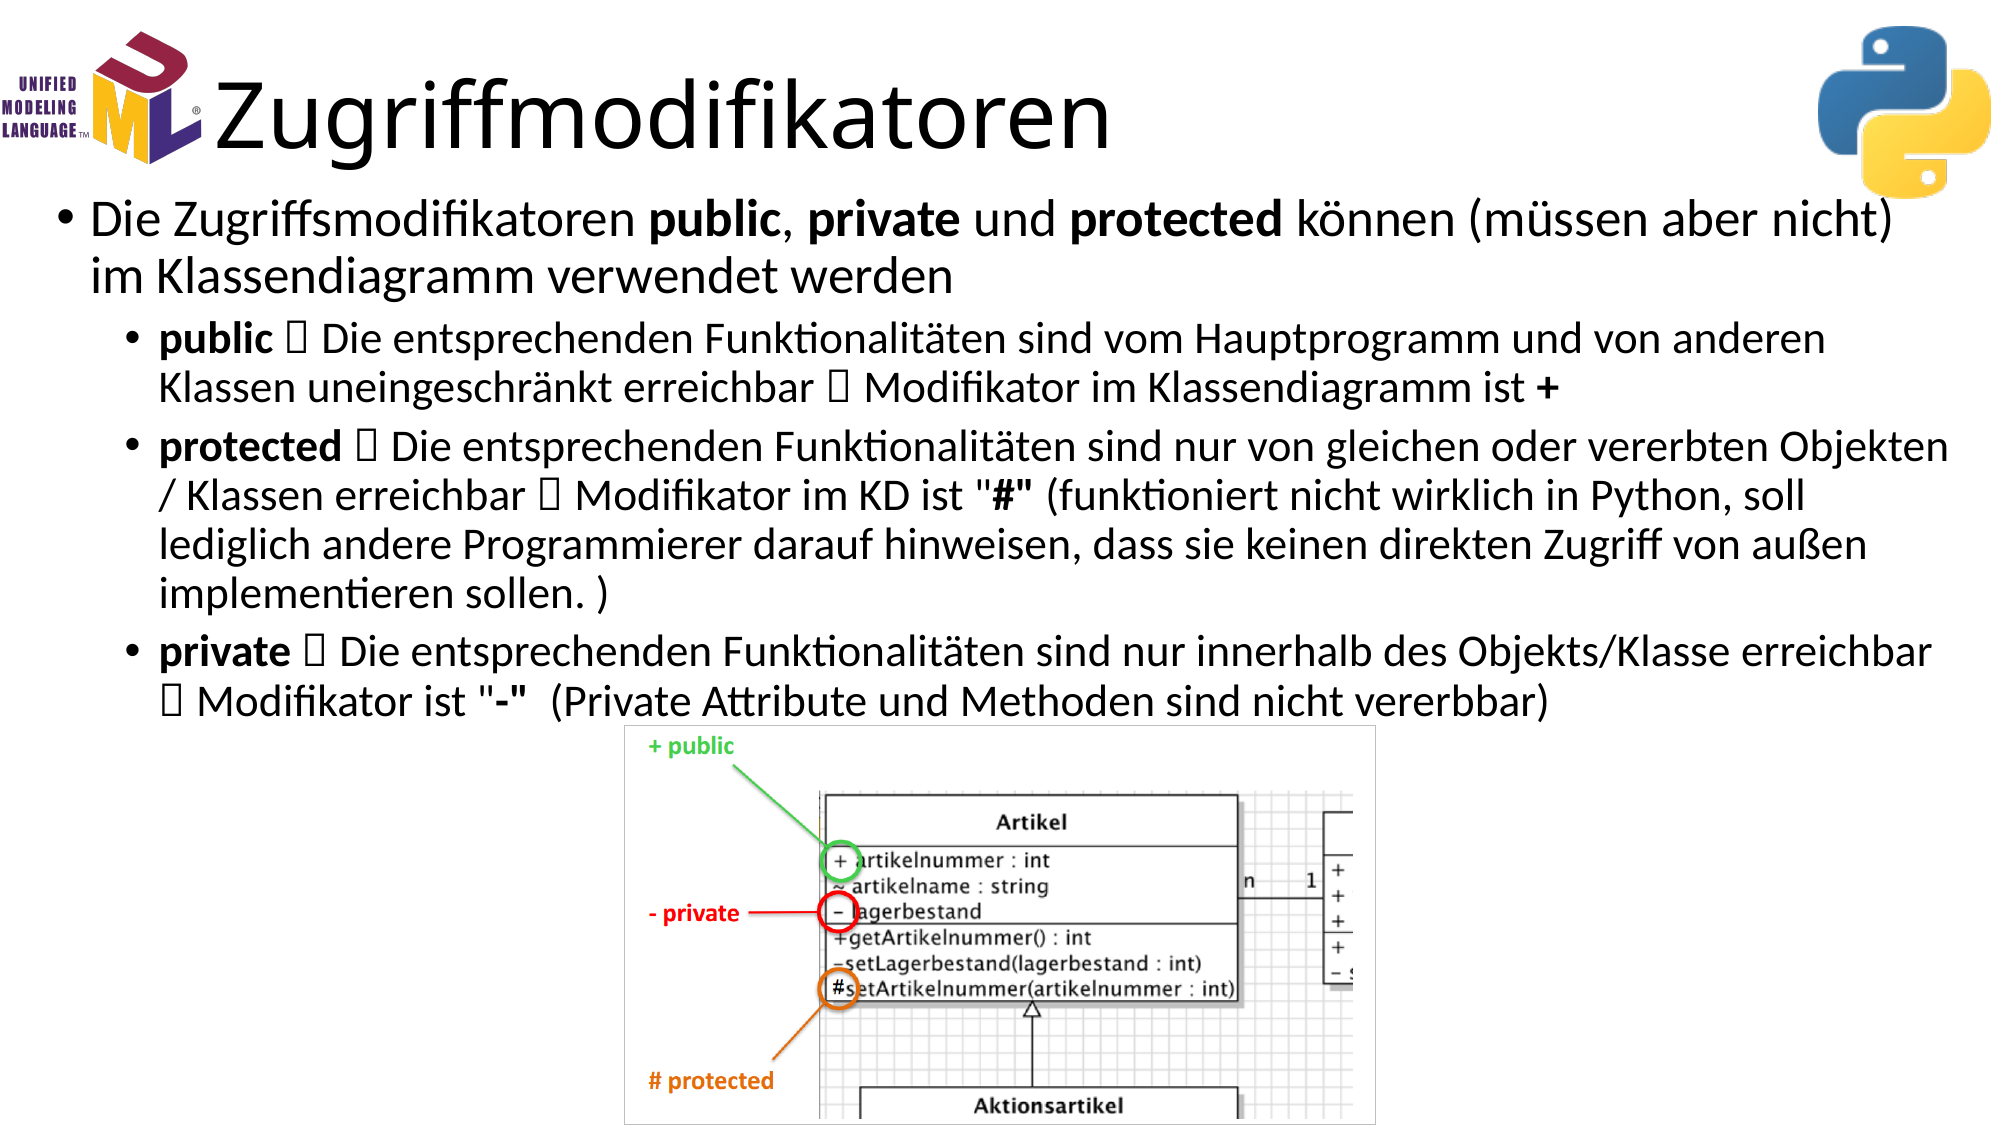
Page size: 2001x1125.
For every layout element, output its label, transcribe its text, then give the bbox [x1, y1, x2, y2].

picture [1863, 26, 1991, 199]
title Zugriffmodifikatoren [199, 14, 1863, 183]
list Die Zugriffsmodifikatoren public, private und protected können (müssen aber nicht) im Klassendiagramm verwendet werden public  Die entsprechenden Funktionalitäten sind vom Hauptprogramm und von anderen Klassen uneingeschränkt erreichbar  Modifikator im Klassendiagramm ist + protected  Die entsprechenden Funktionalitäten sind nur von gleichen oder vererbten Objekten / Klassen erreichbar  Modifikator im KD ist "#" (funktioniert nicht wirklich in Python, soll lediglich andere Programmierer darauf hinweisen, dass sie keinen direkten Zugriff von außen implementieren sollen. ) private  Die entsprechenden Funktionalitäten sind nur innerhalb des Objekts/Klasse erreichbar  Modifikator ist "-" (Private Attribute und Methoden sind nicht vererbbar) [41, 183, 1970, 738]
picture [1, 25, 199, 172]
picture [624, 725, 1376, 1125]
